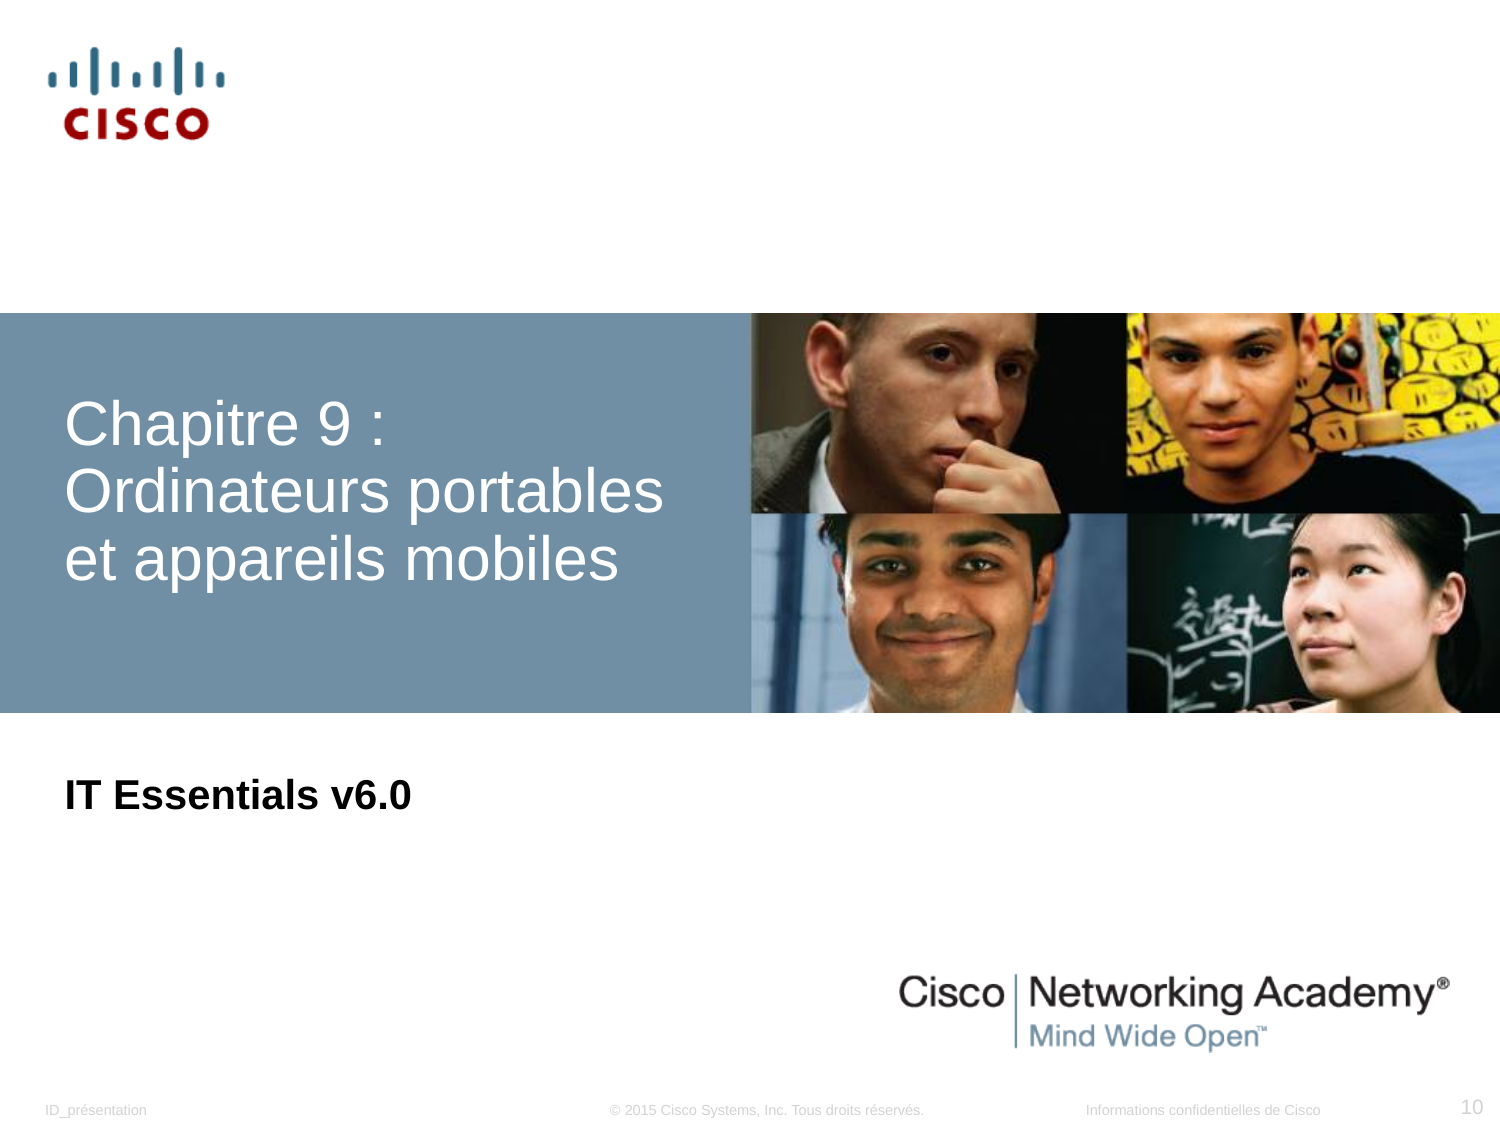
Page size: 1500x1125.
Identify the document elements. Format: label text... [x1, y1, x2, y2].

subtitle IT Essentials v6.0 [51, 766, 1165, 875]
picture [0, 313, 1500, 713]
picture [40, 19, 233, 168]
picture [899, 974, 1450, 1053]
title Chapitre 9 : Ordinateurs portables et appareils mobiles [51, 371, 684, 615]
